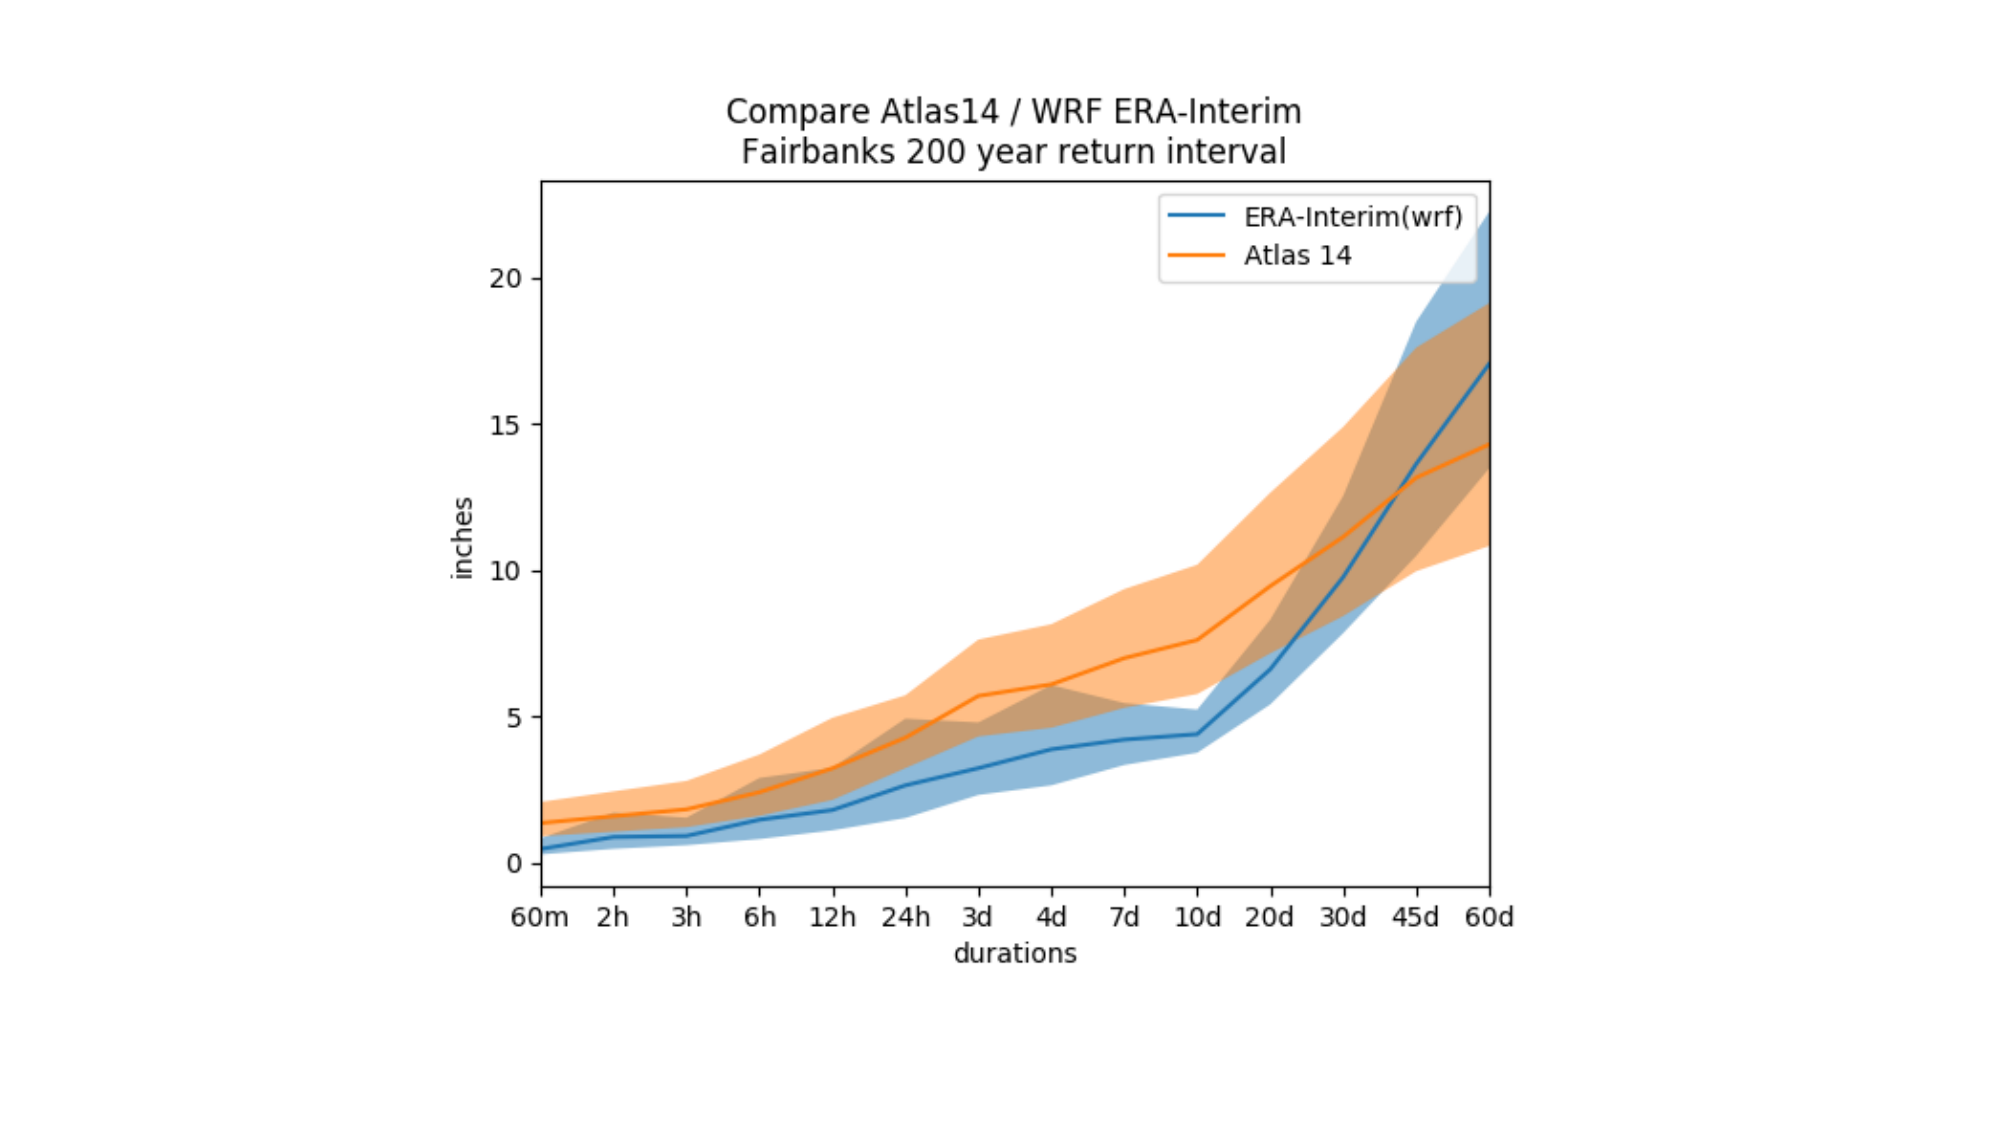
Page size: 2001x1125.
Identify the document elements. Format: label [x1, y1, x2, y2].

picture [388, 70, 1612, 988]
